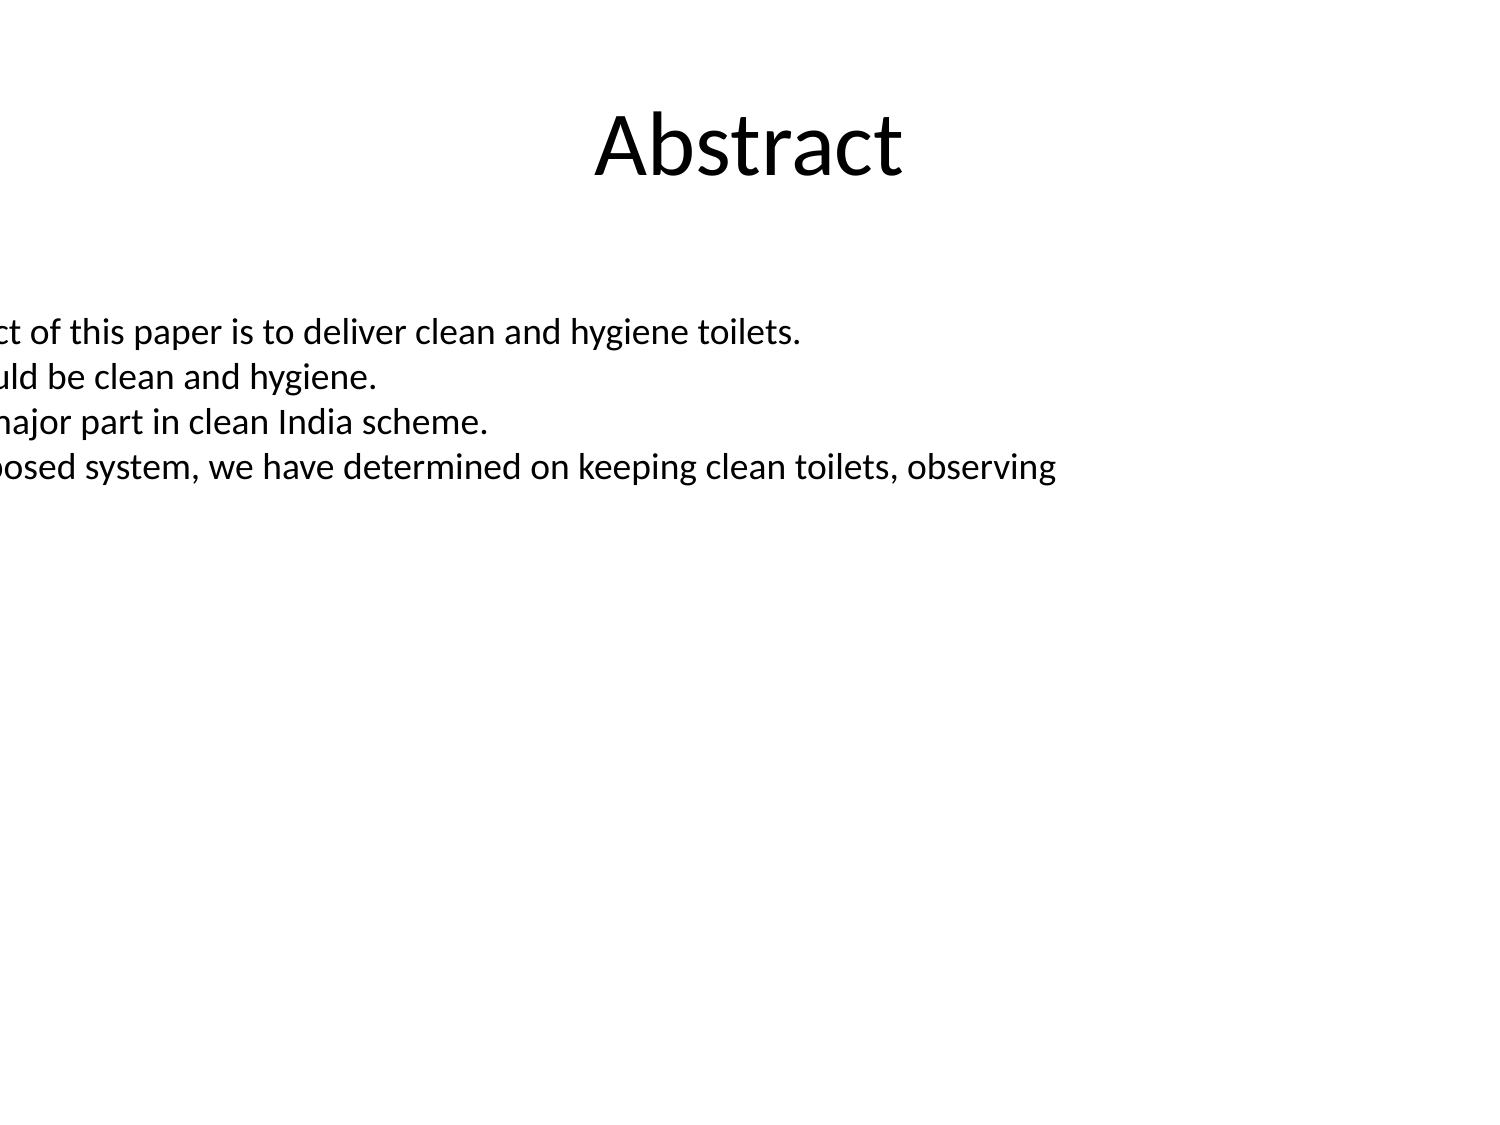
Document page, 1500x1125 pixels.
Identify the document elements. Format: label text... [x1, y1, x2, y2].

title Abstract [75, 45, 1425, 233]
text_box The abstract of this paper is to deliver clean and hygiene toilets. toilets should be clean and hygiene. show the major part in clean India scheme. In our proposed system, we have determined on keeping clean toilets, observing [0, 299, 1082, 495]
